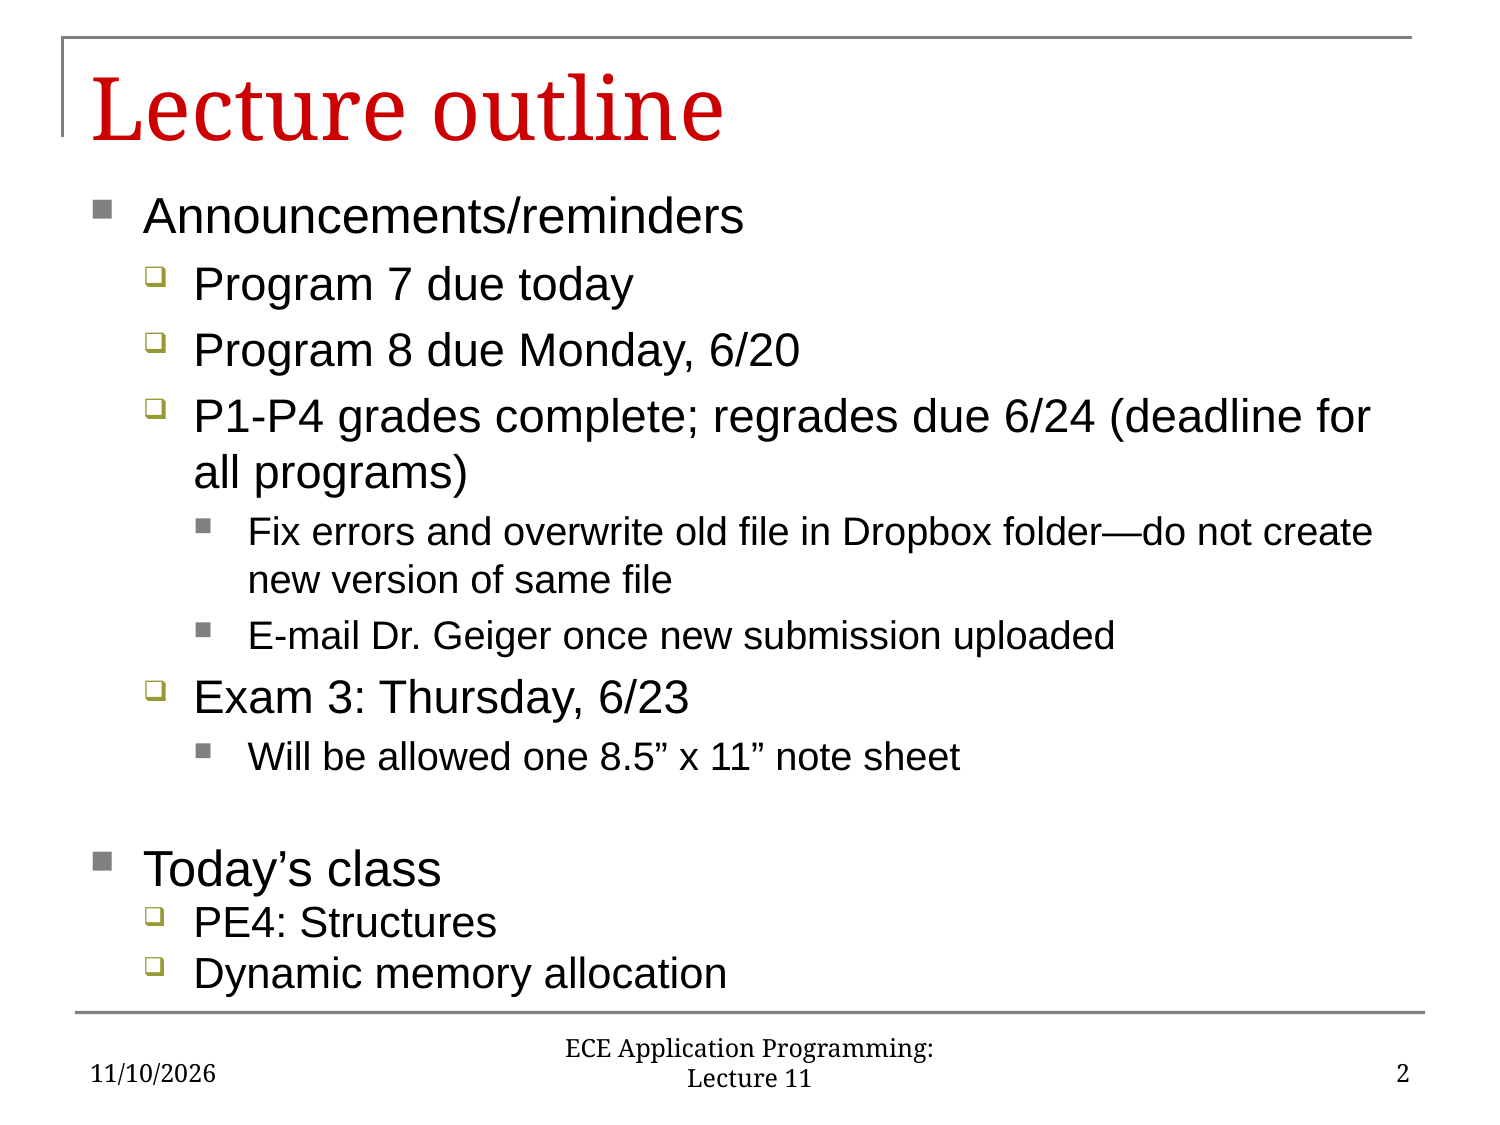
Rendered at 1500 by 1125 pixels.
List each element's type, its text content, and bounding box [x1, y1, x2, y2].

list Announcements/reminders Program 7 due today Program 8 due Monday, 6/20 P1-P4 grades complete; regrades due 6/24 (deadline for all programs) Fix errors and overwrite old file in Dropbox folder—do not create new version of same file E-mail Dr. Geiger once new submission uploaded Exam 3: Thursday, 6/23 Will be allowed one 8.5” x 11” note sheet Today’s class PE4: Structures Dynamic memory allocation [75, 187, 1425, 1006]
slide_number 2 [1074, 1023, 1426, 1100]
title Lecture outline [75, 45, 1425, 163]
footer ECE Application Programming: Lecture 11 [512, 1024, 988, 1101]
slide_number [74, 1023, 426, 1100]
